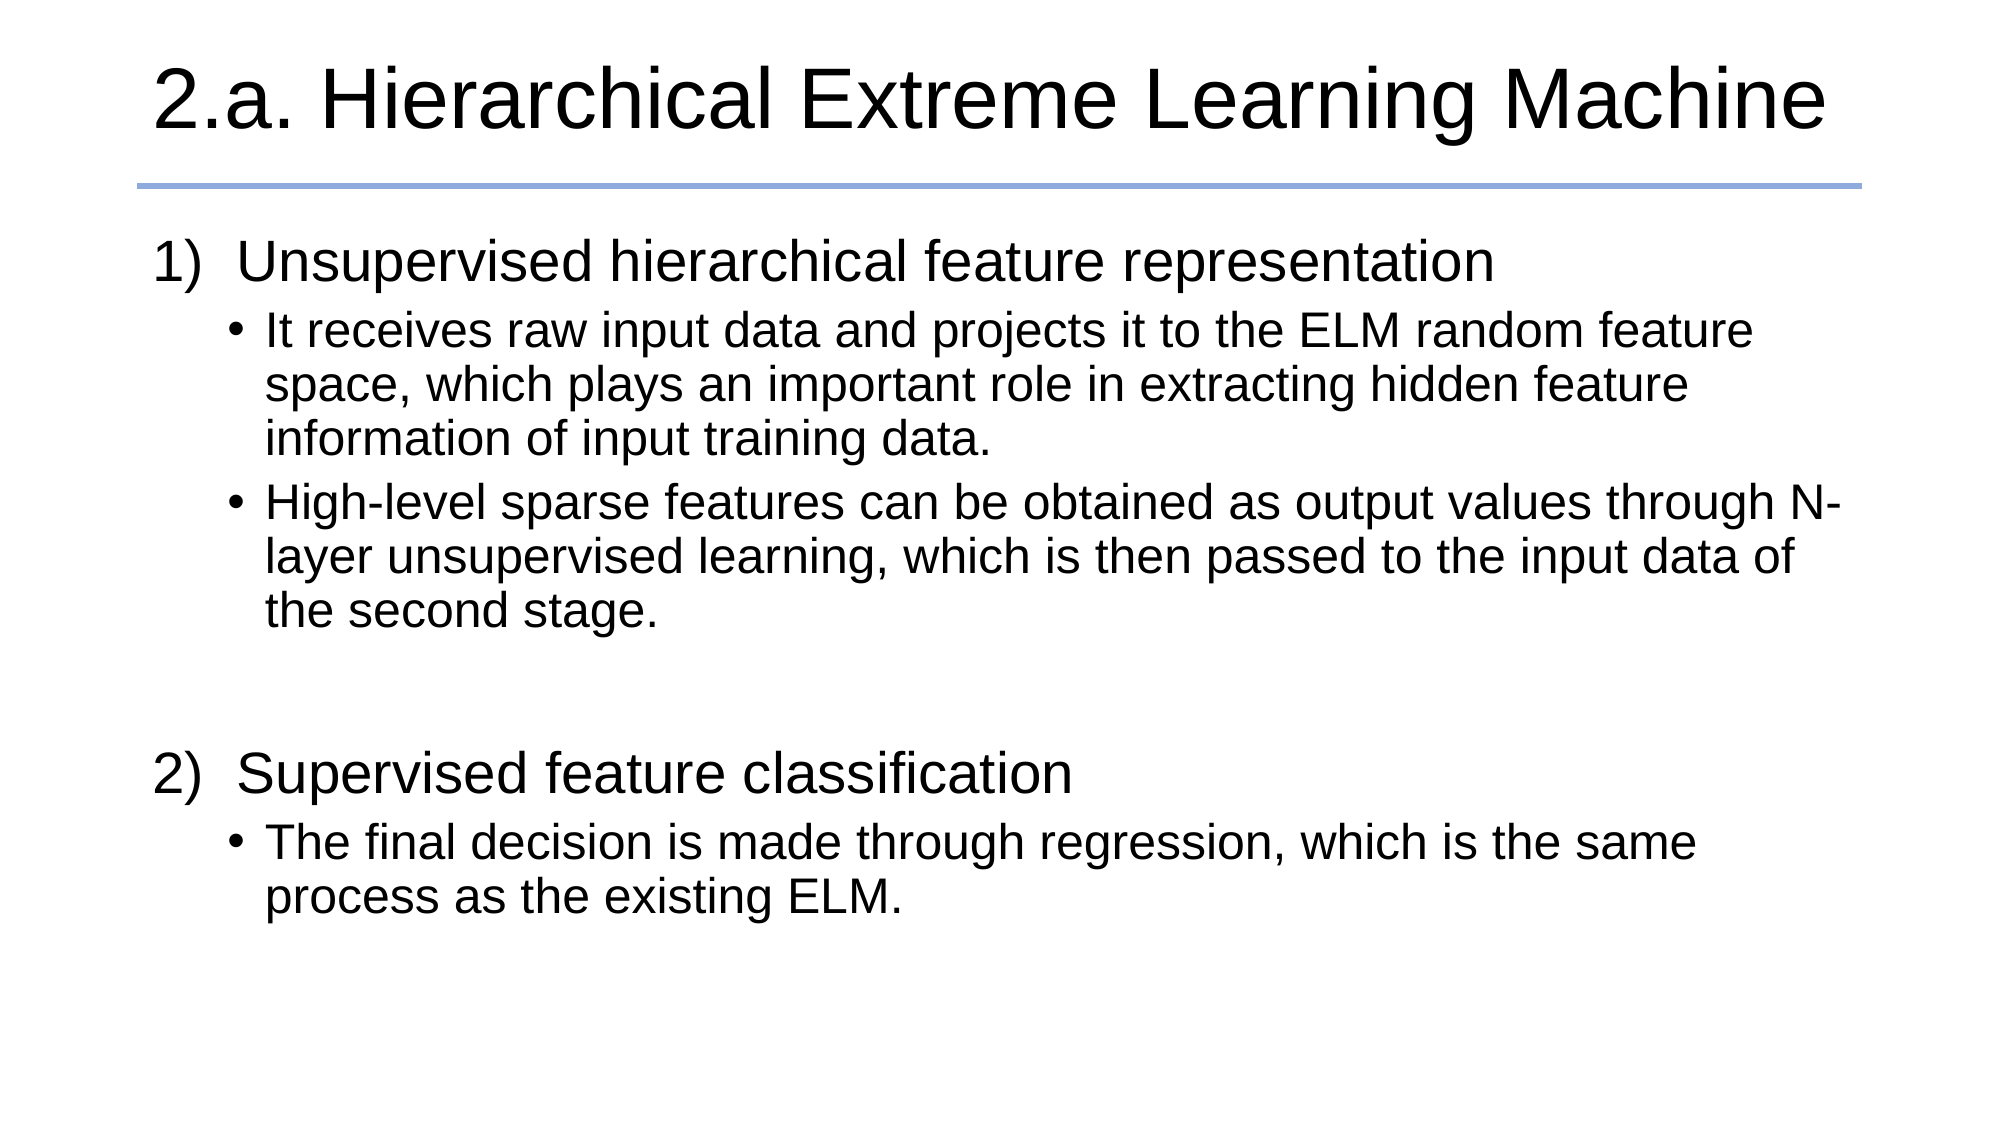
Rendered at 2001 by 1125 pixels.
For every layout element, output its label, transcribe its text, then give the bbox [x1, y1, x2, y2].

title 2.a. Hierarchical Extreme Learning Machine [137, 44, 1863, 158]
list Unsupervised hierarchical feature representation It receives raw input data and projects it to the ELM random feature space, which plays an important role in extracting hidden feature information of input training data. High-level sparse features can be obtained as output values through N-layer unsupervised learning, which is then passed to the input data of the second stage. Supervised feature classification The final decision is made through regression, which is the same process as the existing ELM. [137, 223, 1863, 1091]
